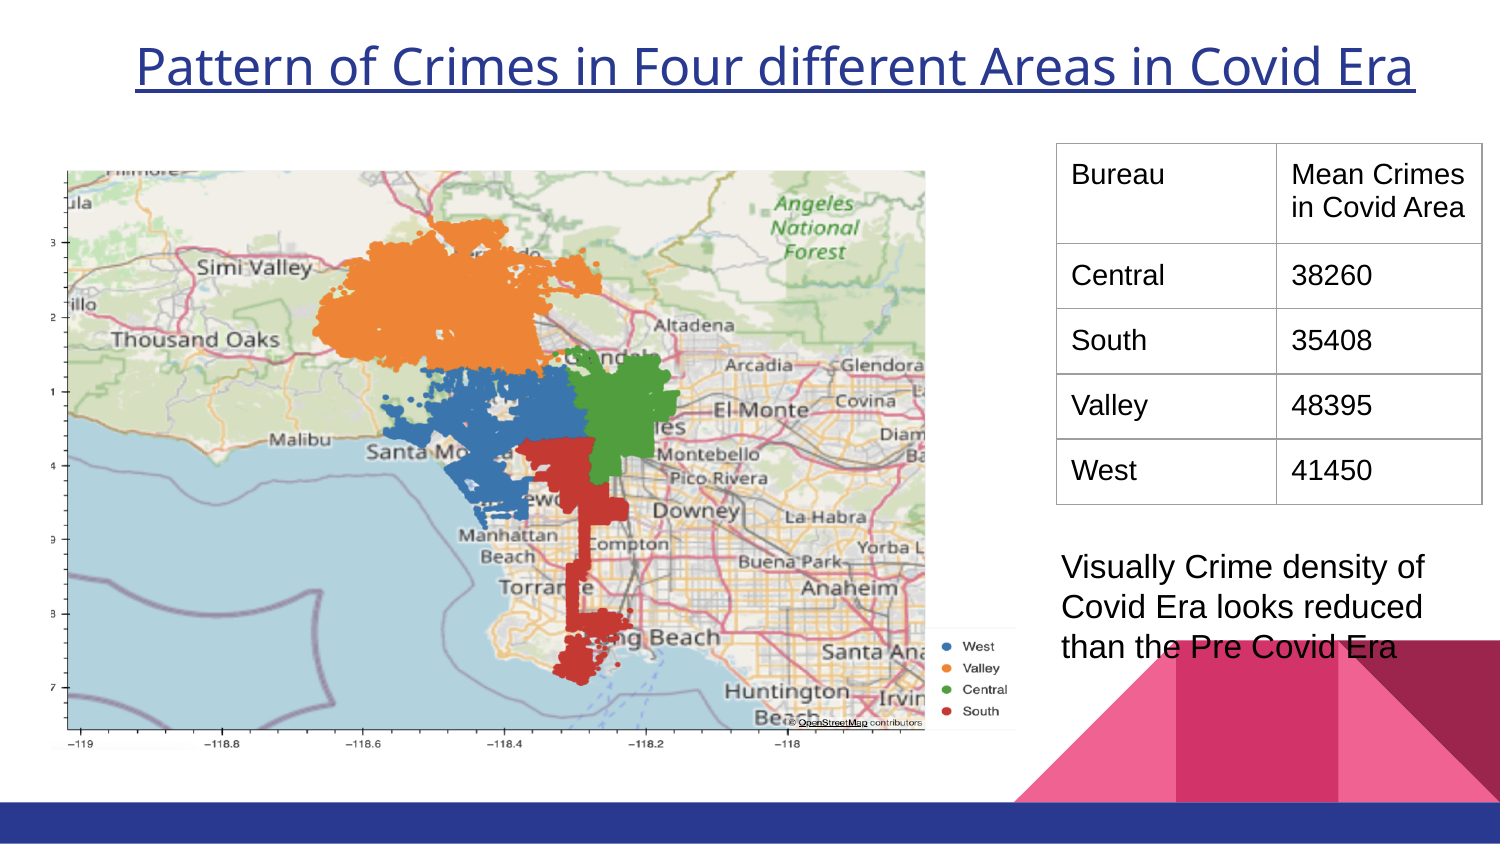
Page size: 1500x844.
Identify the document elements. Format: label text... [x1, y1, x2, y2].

text_box Visually Crime density of Covid Era looks reduced than the Pre Covid Era [1046, 530, 1456, 795]
table_cell West [1057, 440, 1276, 504]
table_cell 38260 [1277, 244, 1481, 308]
table_header Bureau [1057, 144, 1276, 243]
table_cell Central [1057, 244, 1276, 308]
picture [50, 166, 1016, 750]
table_cell 41450 [1277, 440, 1481, 504]
table_cell 35408 [1277, 309, 1481, 373]
table_cell Valley [1057, 375, 1276, 438]
table_cell 48395 [1277, 375, 1481, 438]
table_cell South [1057, 309, 1276, 373]
title Pattern of Crimes in Four different Areas in Covid Era [51, 15, 1449, 118]
table_header Mean Crimes in Covid Area [1277, 144, 1481, 243]
